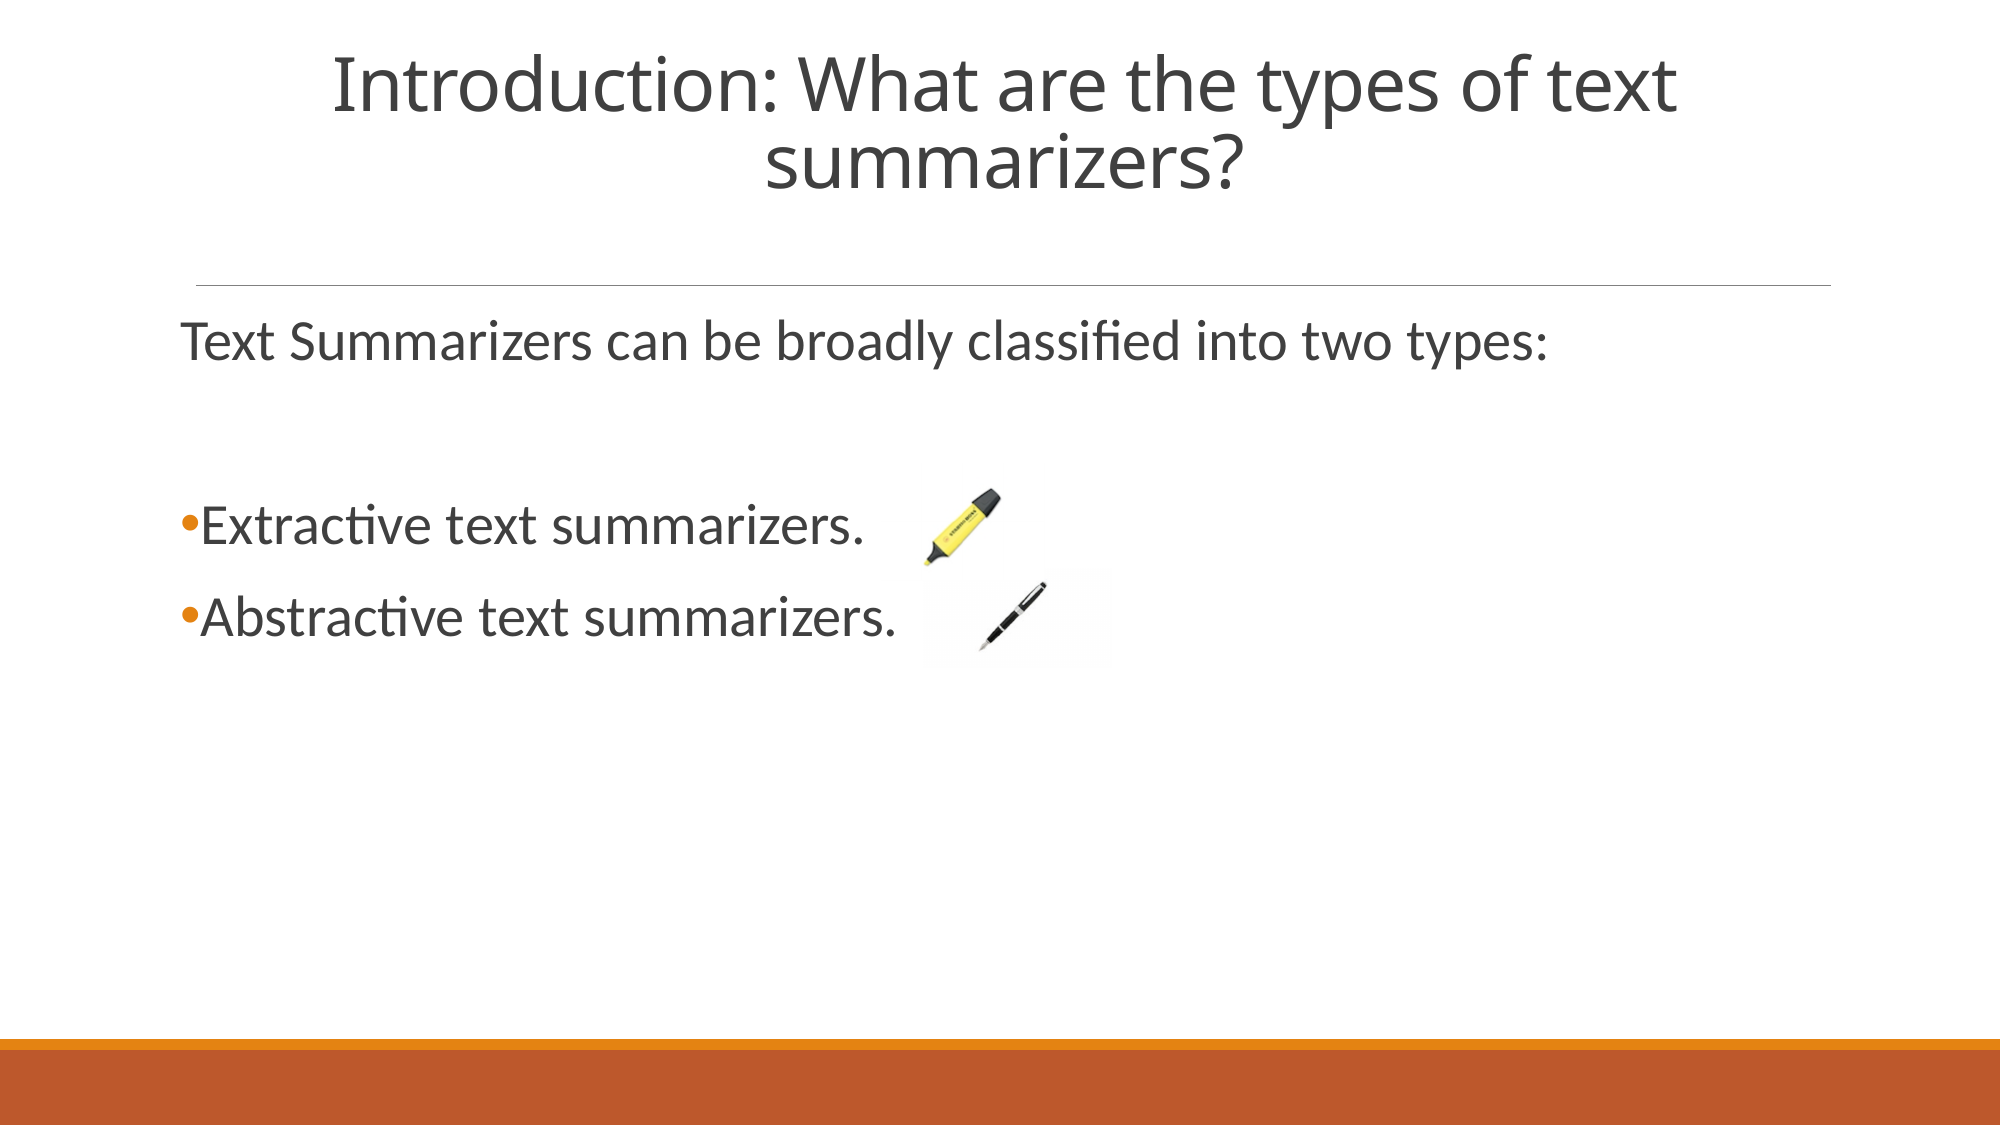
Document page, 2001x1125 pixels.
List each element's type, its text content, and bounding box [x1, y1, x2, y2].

list Text Summarizers can be broadly classified into two types: Extractive text summarizers. Abstractive text summarizers. [180, 302, 1830, 963]
title Introduction: What are the types of text summarizers? [180, 42, 1830, 212]
picture [881, 463, 1113, 668]
